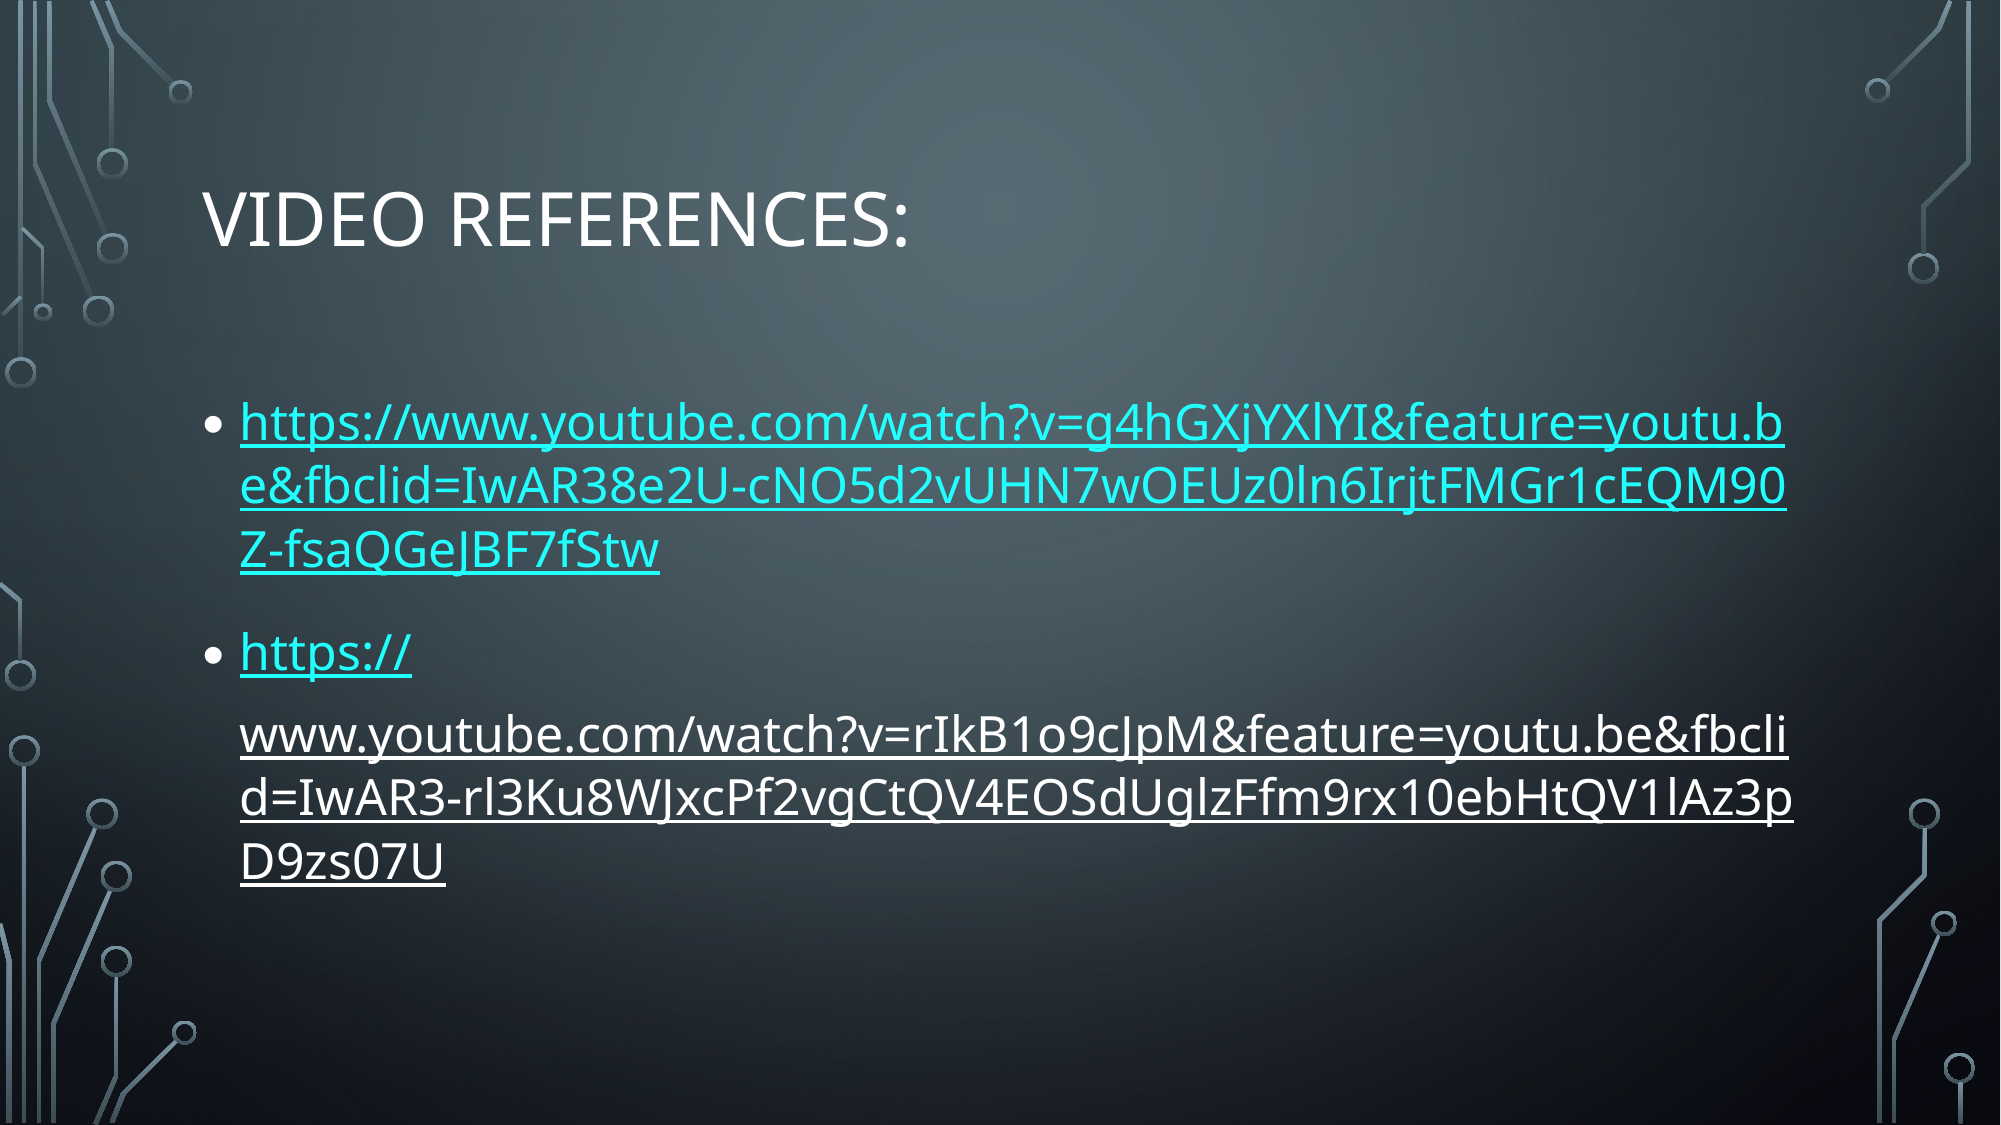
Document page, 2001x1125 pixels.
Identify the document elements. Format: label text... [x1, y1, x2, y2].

title Video references: [187, 101, 1813, 344]
list https://www.youtube.com/watch?v=g4hGXjYXlYI&feature=youtu.be&fbclid=IwAR38e2U-cNO5d2vUHN7wOEUz0ln6IrjtFMGr1cEQM90Z-fsaQGeJBF7fStw https://www.youtube.com/watch?v=rIkB1o9cJpM&feature=youtu.be&fbclid=IwAR3-rl3Ku8WJxcPf2vgCtQV4EOSdUglzFfm9rx10ebHtQV1lAz3pD9zs07U [187, 369, 1813, 950]
